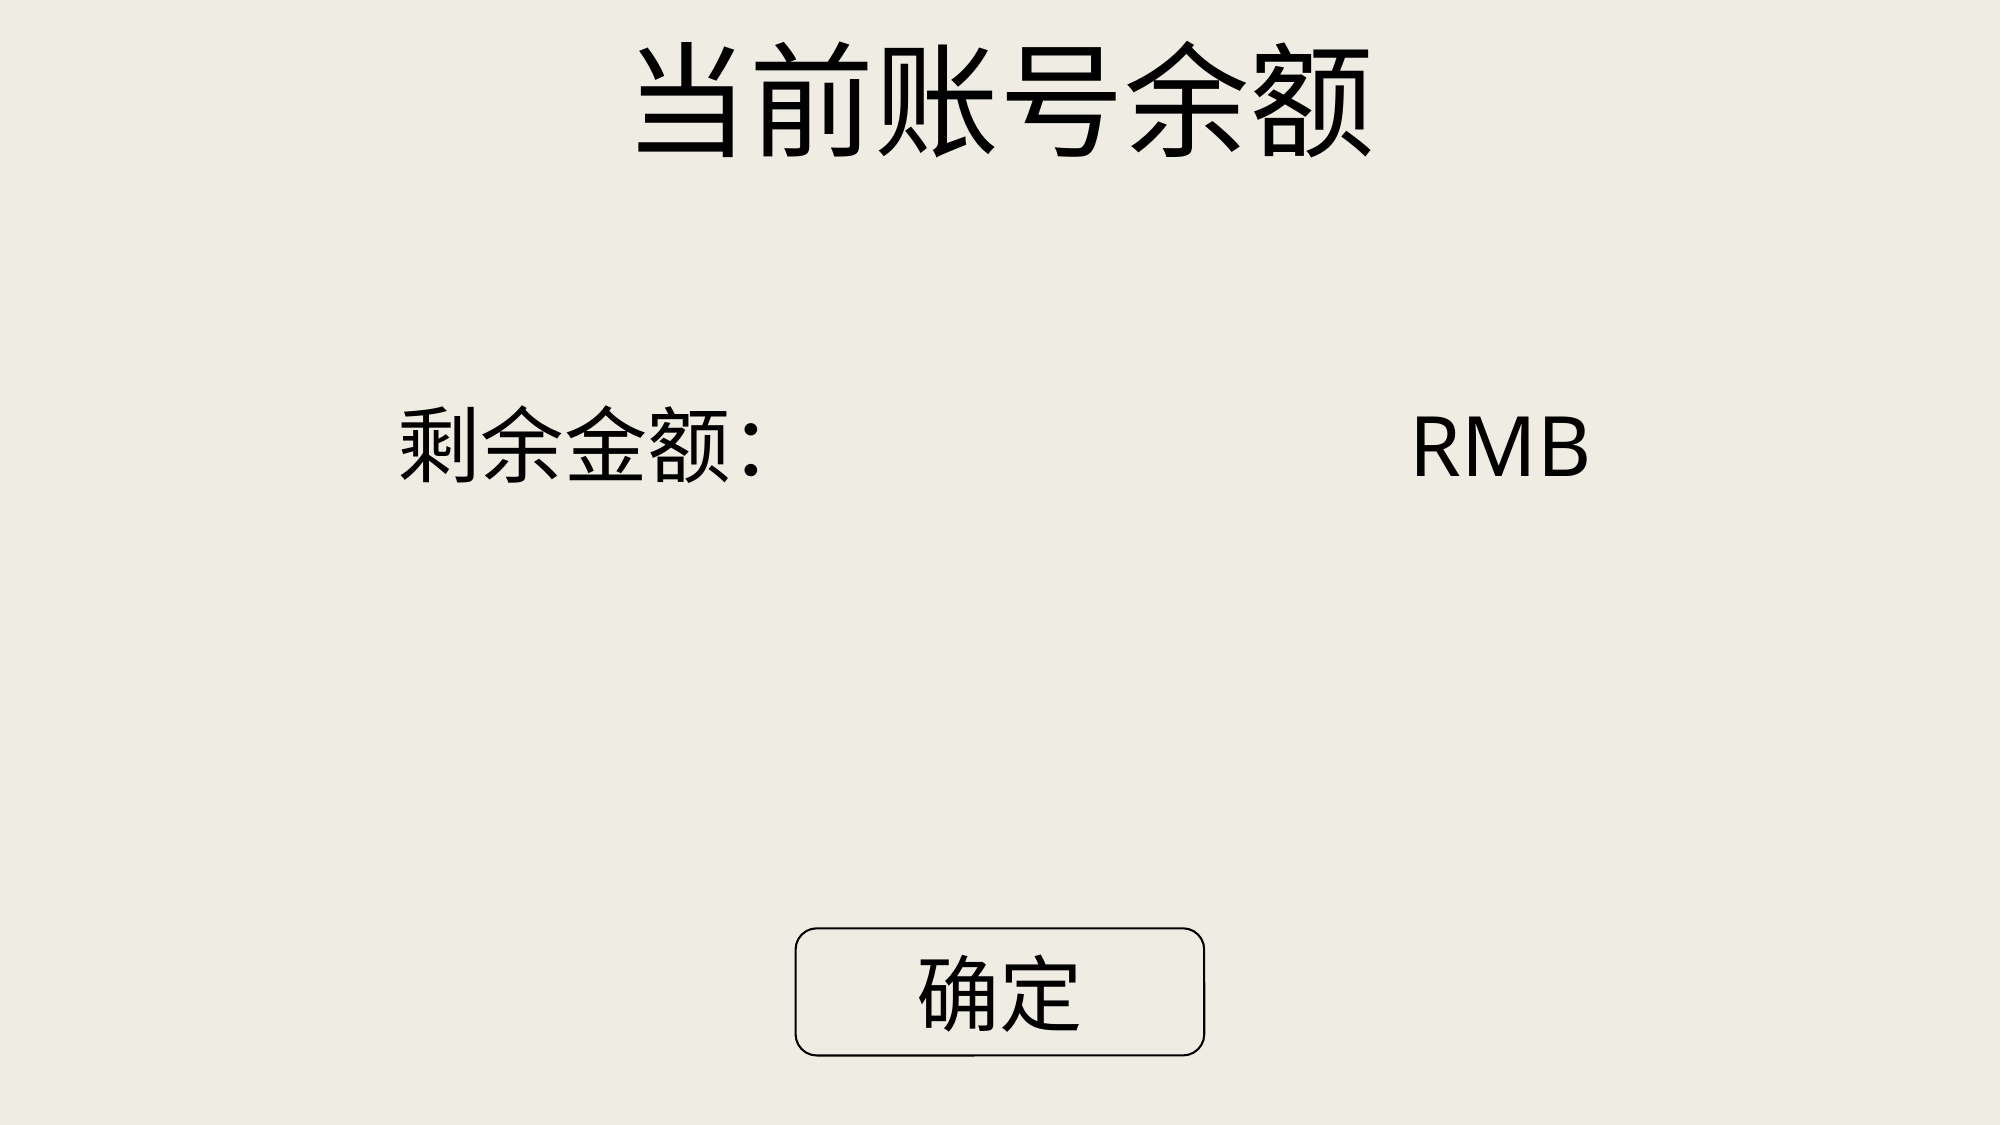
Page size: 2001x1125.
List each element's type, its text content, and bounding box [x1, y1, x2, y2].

text_box 当前账号余额 [610, 15, 1390, 181]
text_box 确定 [794, 927, 1206, 1057]
text_box RMB [1394, 385, 1606, 501]
text_box 剩余金额： [383, 385, 830, 501]
